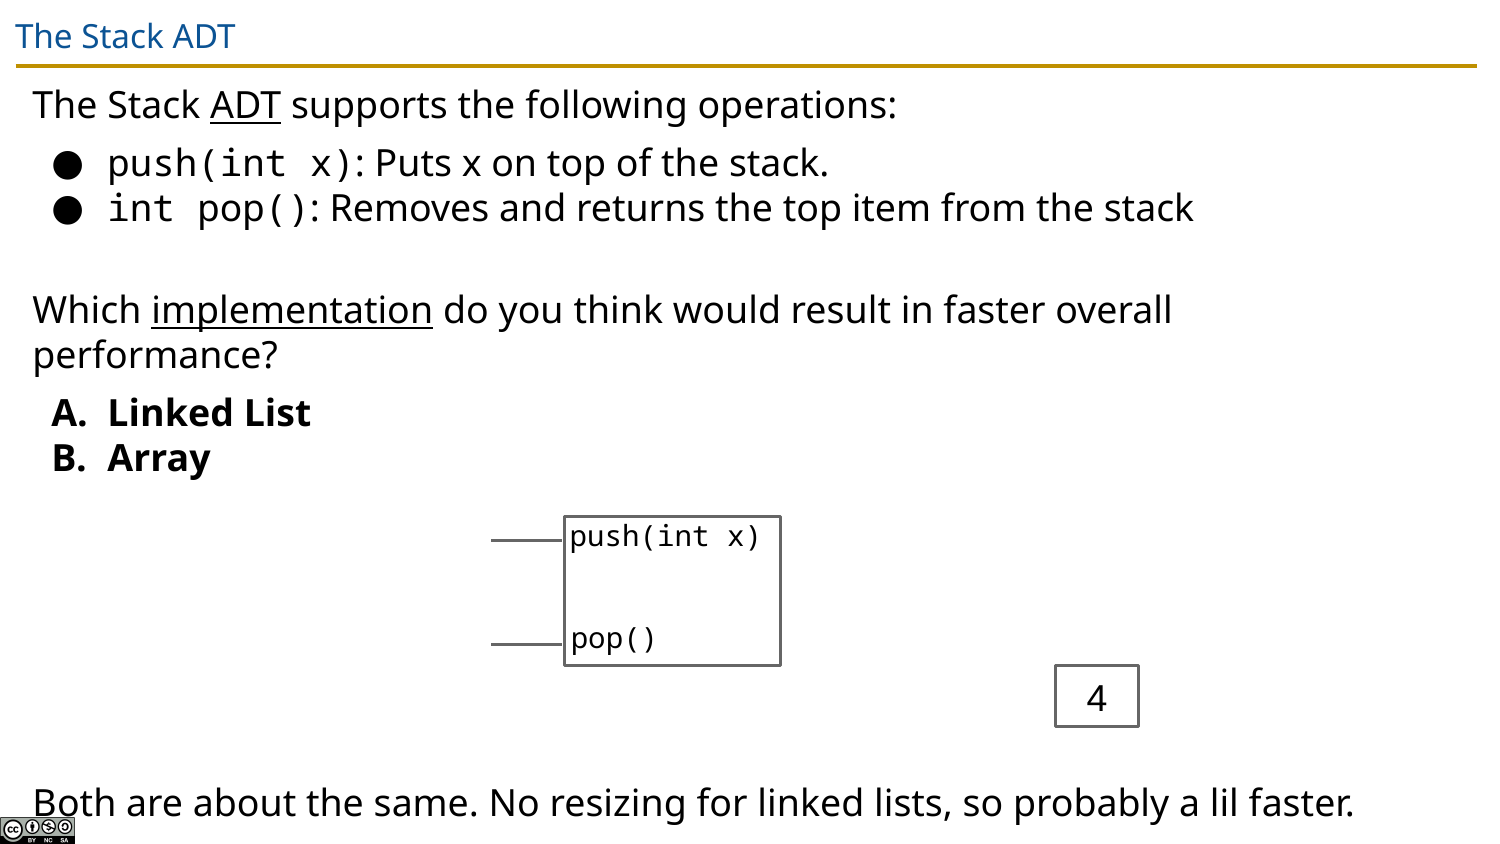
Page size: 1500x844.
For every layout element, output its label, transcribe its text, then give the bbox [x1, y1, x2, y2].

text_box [554, 506, 815, 666]
title The Stack ADT [0, 0, 1398, 65]
list The Stack ADT supports the following operations: push(int x): Puts x on top of the stack. int pop(): Removes and returns the top item from the stack Which implementation do you think would result in faster overall performance? Linked List Array Both are about the same. No resizing for linked lists, so probably a lil faster. [17, 65, 1416, 627]
text_box 4 [1055, 665, 1139, 727]
picture [0, 817, 75, 844]
